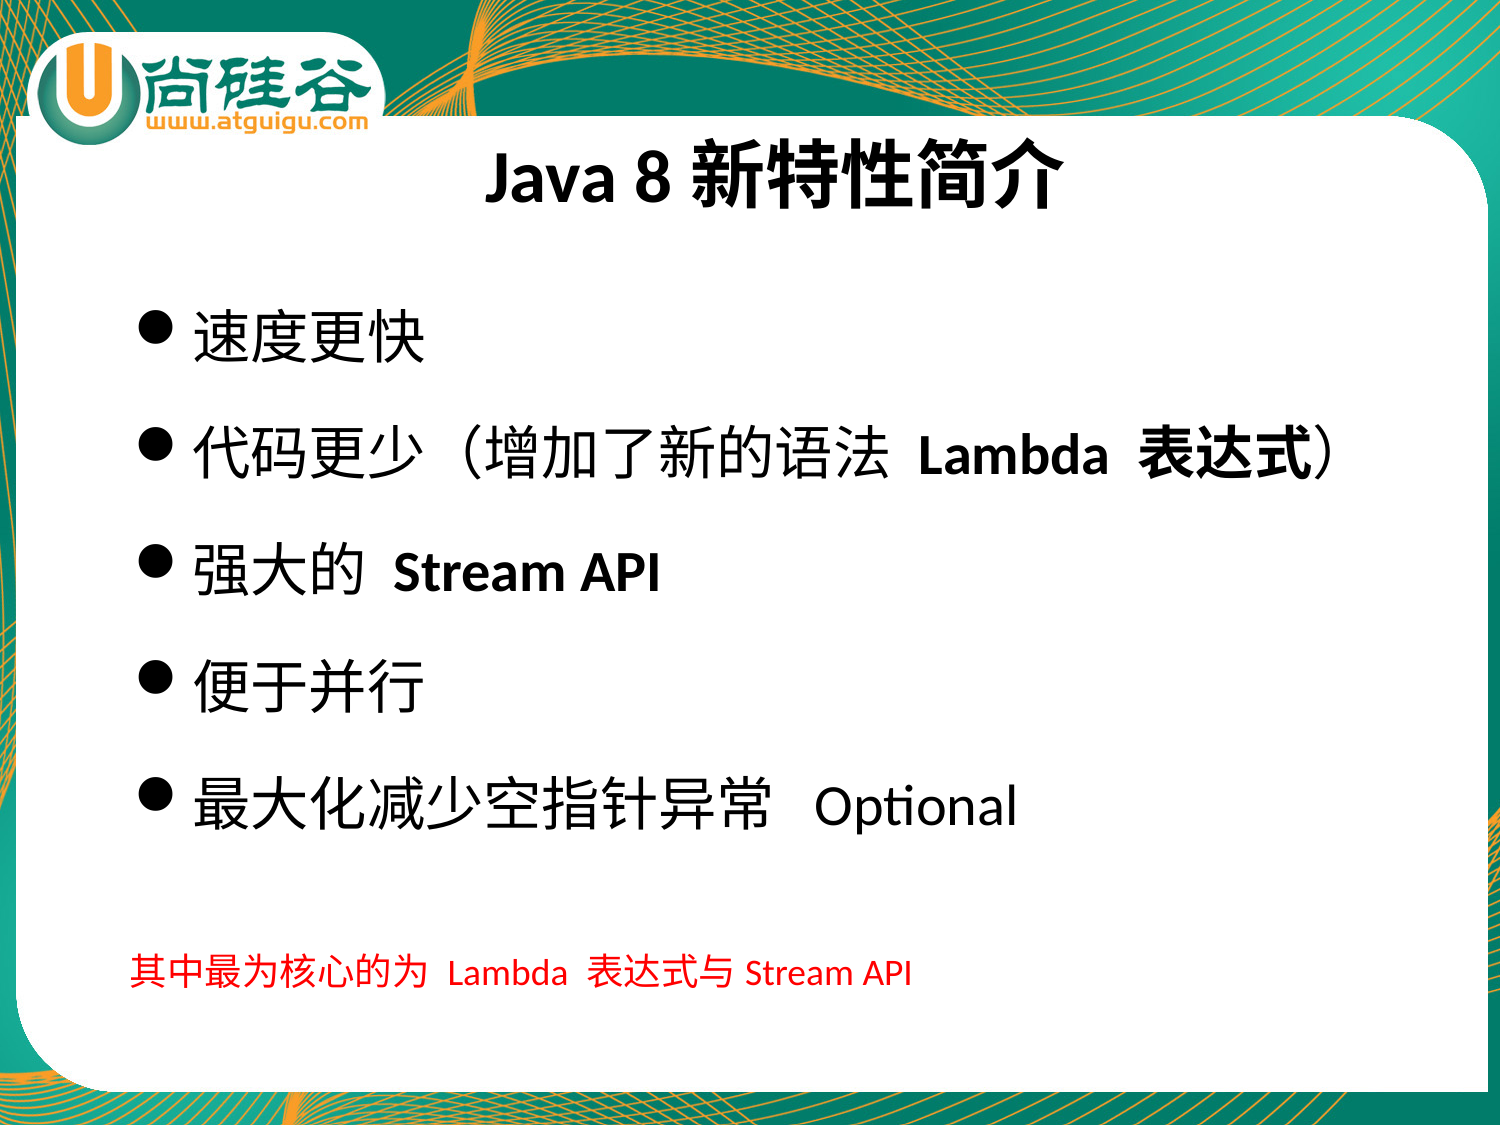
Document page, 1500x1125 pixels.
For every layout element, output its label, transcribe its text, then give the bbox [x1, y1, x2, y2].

title Java 8新特性简介 [100, 101, 1451, 243]
picture [0, 0, 1500, 1125]
text_box 其中最为核心的为 Lambda 表达式与Stream API [115, 940, 1415, 1001]
list 速度更快 代码更少（增加了新的语法 Lambda 表达式） 强大的 Stream API 便于并行 最大化减少空指针异常 Optional [119, 257, 1432, 628]
